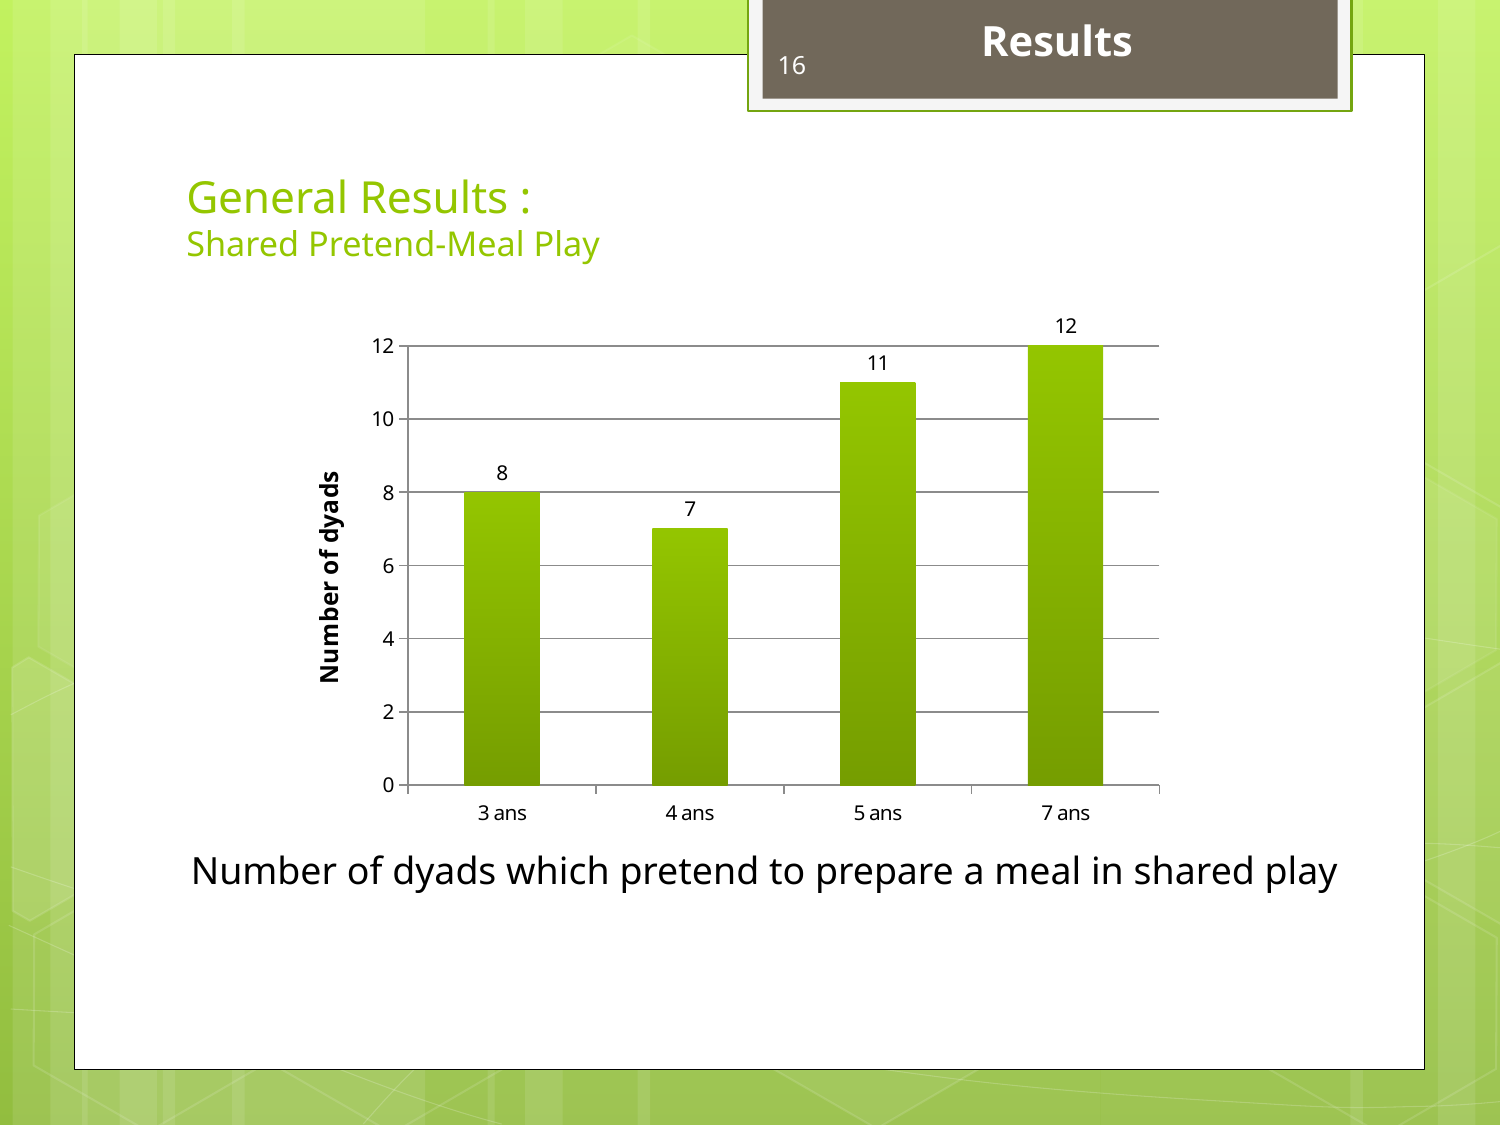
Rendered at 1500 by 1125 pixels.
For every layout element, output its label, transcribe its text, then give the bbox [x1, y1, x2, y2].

slide_number 16 [762, 36, 982, 97]
title General Results : Shared Pretend-Meal Play [171, 160, 1324, 272]
chart [277, 312, 1178, 838]
text_box Results [773, 7, 1341, 73]
text_box Number of dyads which pretend to prepare a meal in shared play [176, 839, 1354, 899]
